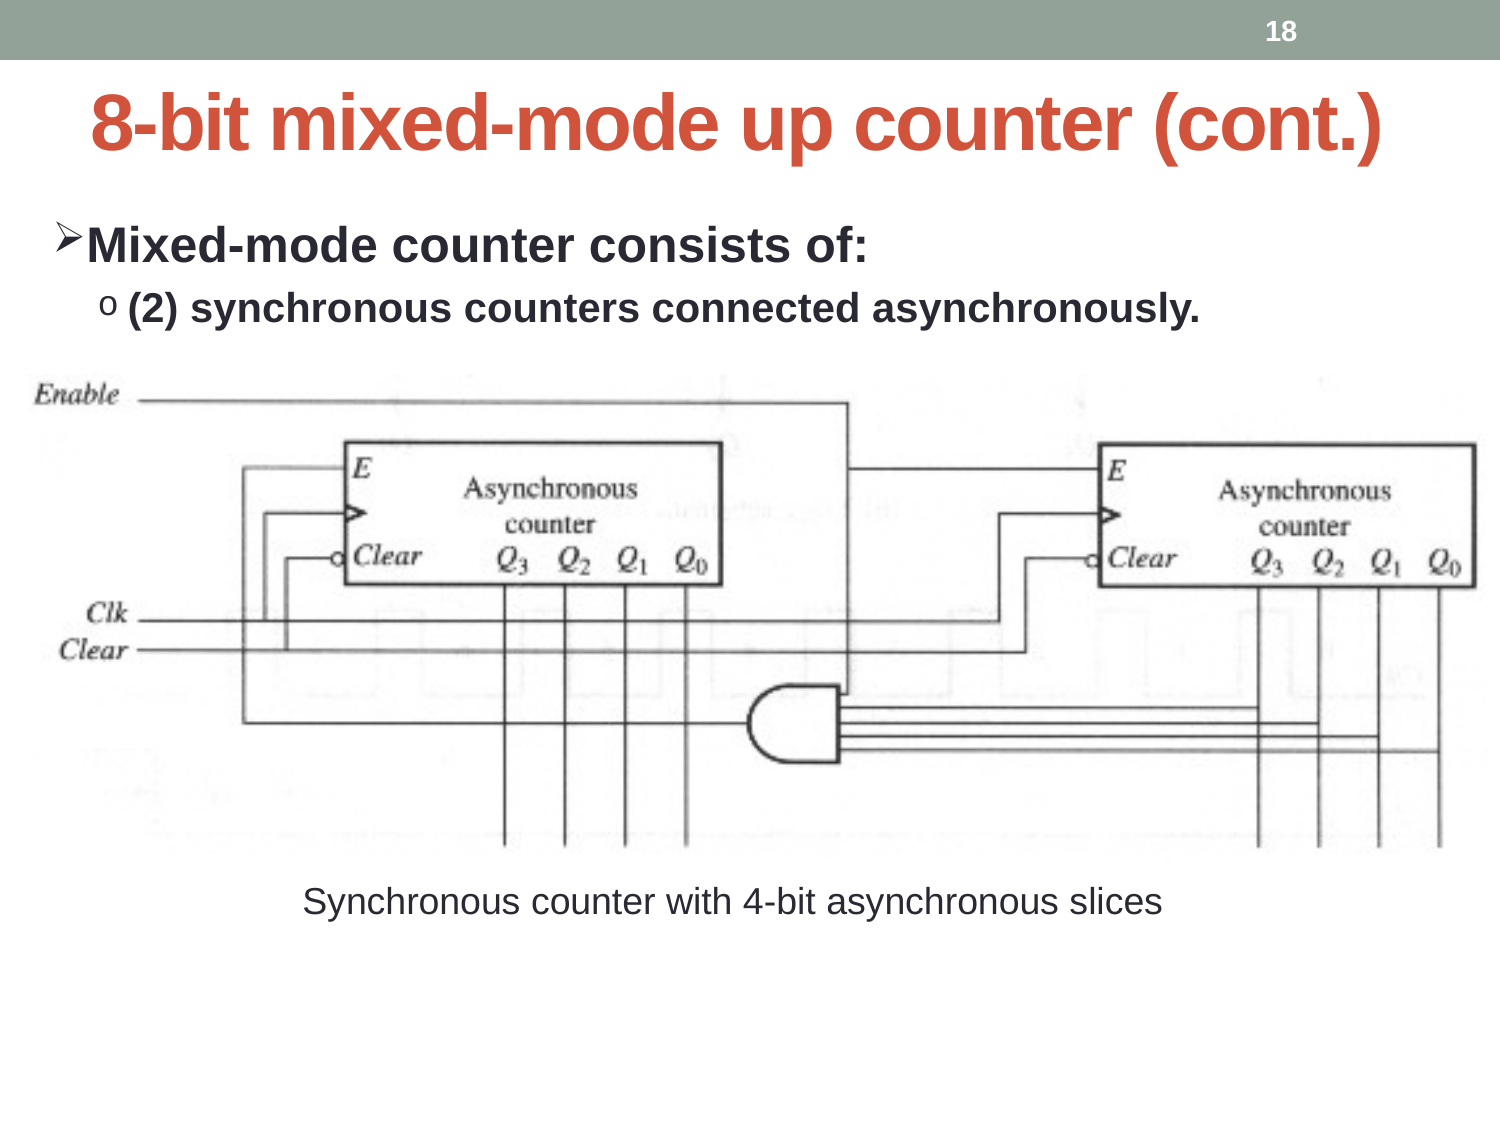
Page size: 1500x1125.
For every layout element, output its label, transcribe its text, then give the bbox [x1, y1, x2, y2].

list Mixed-mode counter consists of: (2) synchronous counters connected asynchronously. [37, 174, 1388, 371]
title 8-bit mixed-mode up counter (cont.) [75, 62, 1425, 175]
slide_number 18 [1250, 3, 1425, 57]
text_box Synchronous counter with 4-bit asynchronous slices [287, 874, 1363, 930]
picture [28, 374, 1488, 867]
